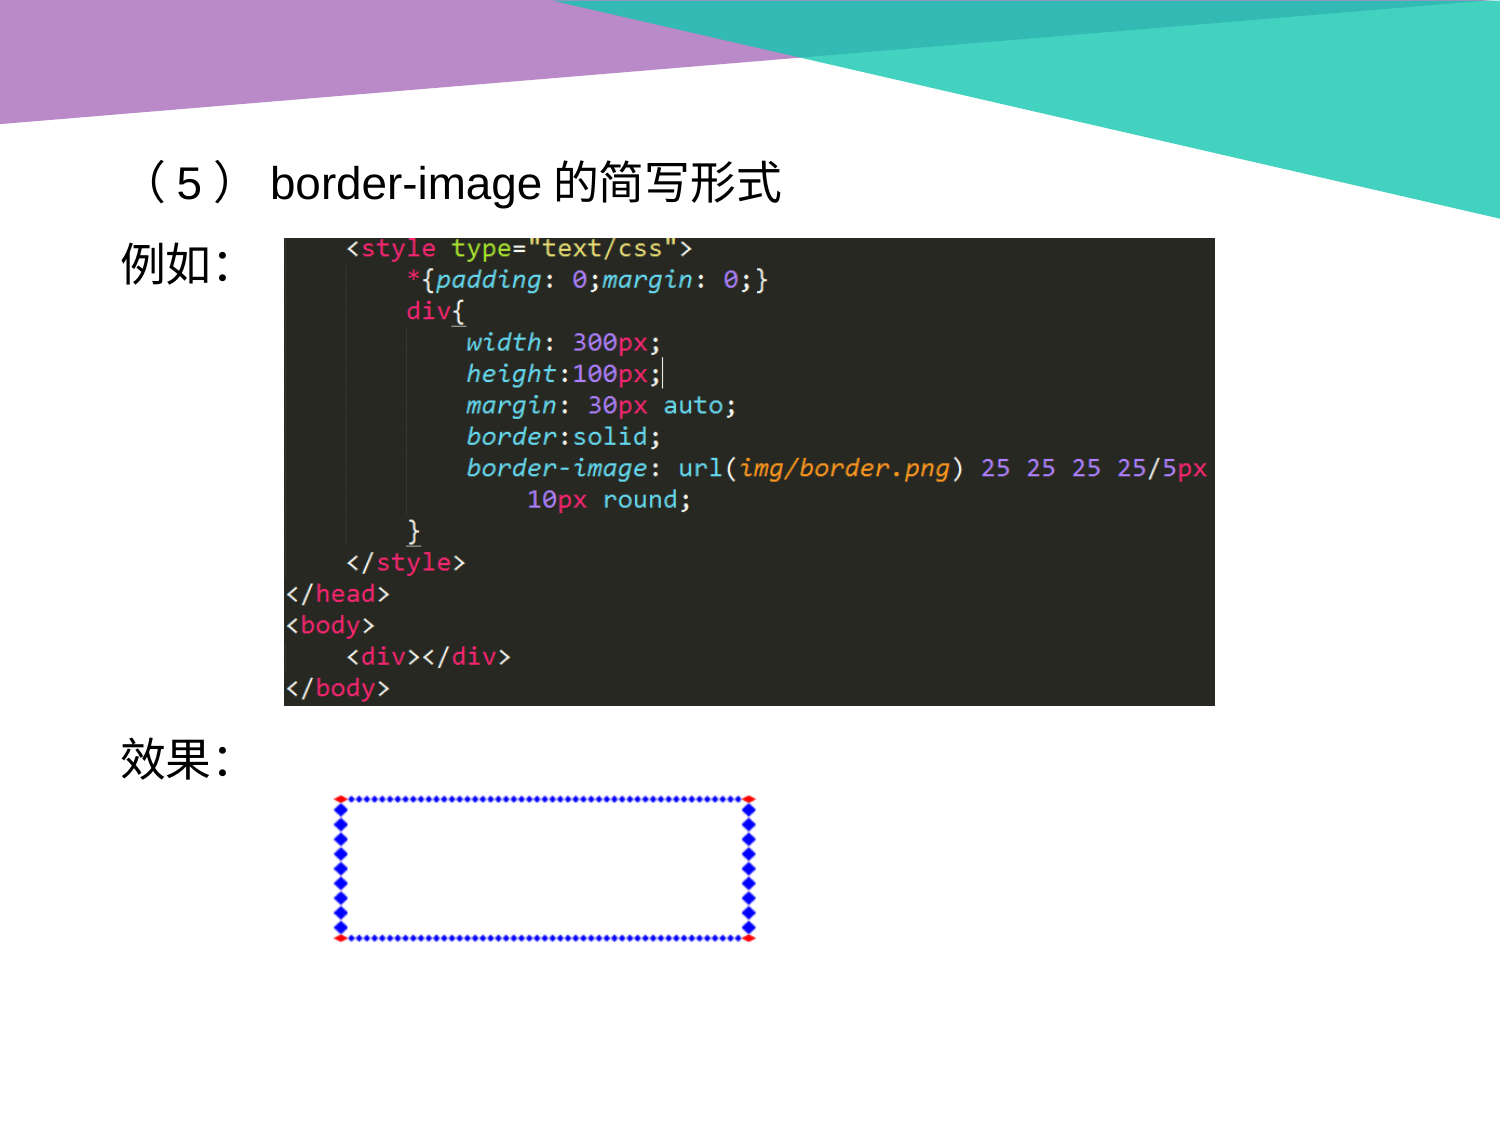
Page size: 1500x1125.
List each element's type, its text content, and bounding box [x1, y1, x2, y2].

picture [284, 238, 1215, 706]
picture [309, 782, 785, 964]
text_box （5）border-image的简写形式 例如： 效果： [104, 118, 1395, 964]
